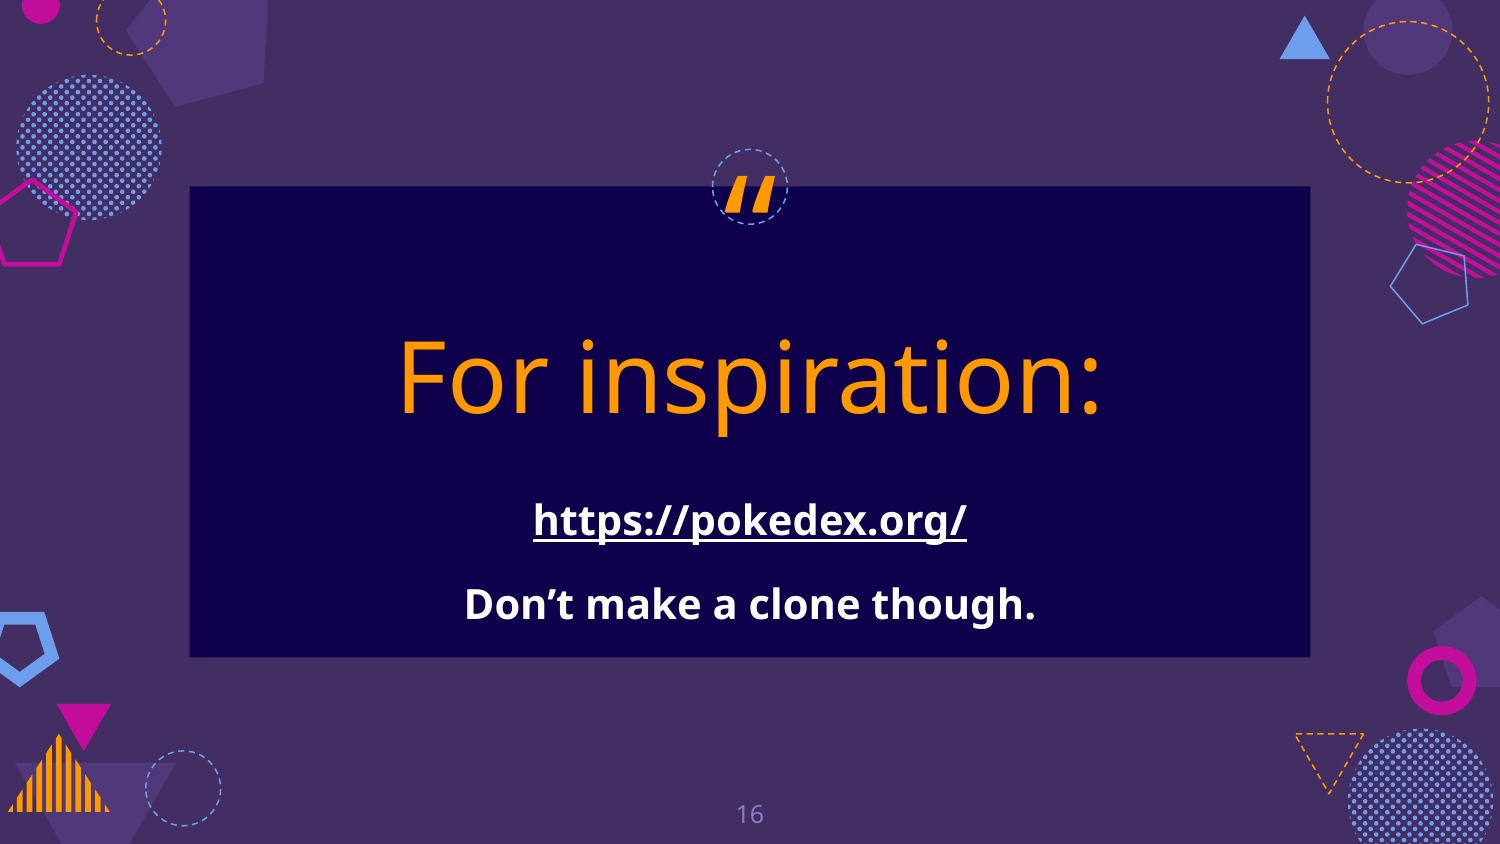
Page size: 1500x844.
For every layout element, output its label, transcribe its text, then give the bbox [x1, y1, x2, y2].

slide_number 16 [705, 783, 795, 844]
text_box https://pokedex.org/ Don’t make a clone though. [374, 486, 1126, 635]
title For inspiration: [254, 213, 1246, 654]
